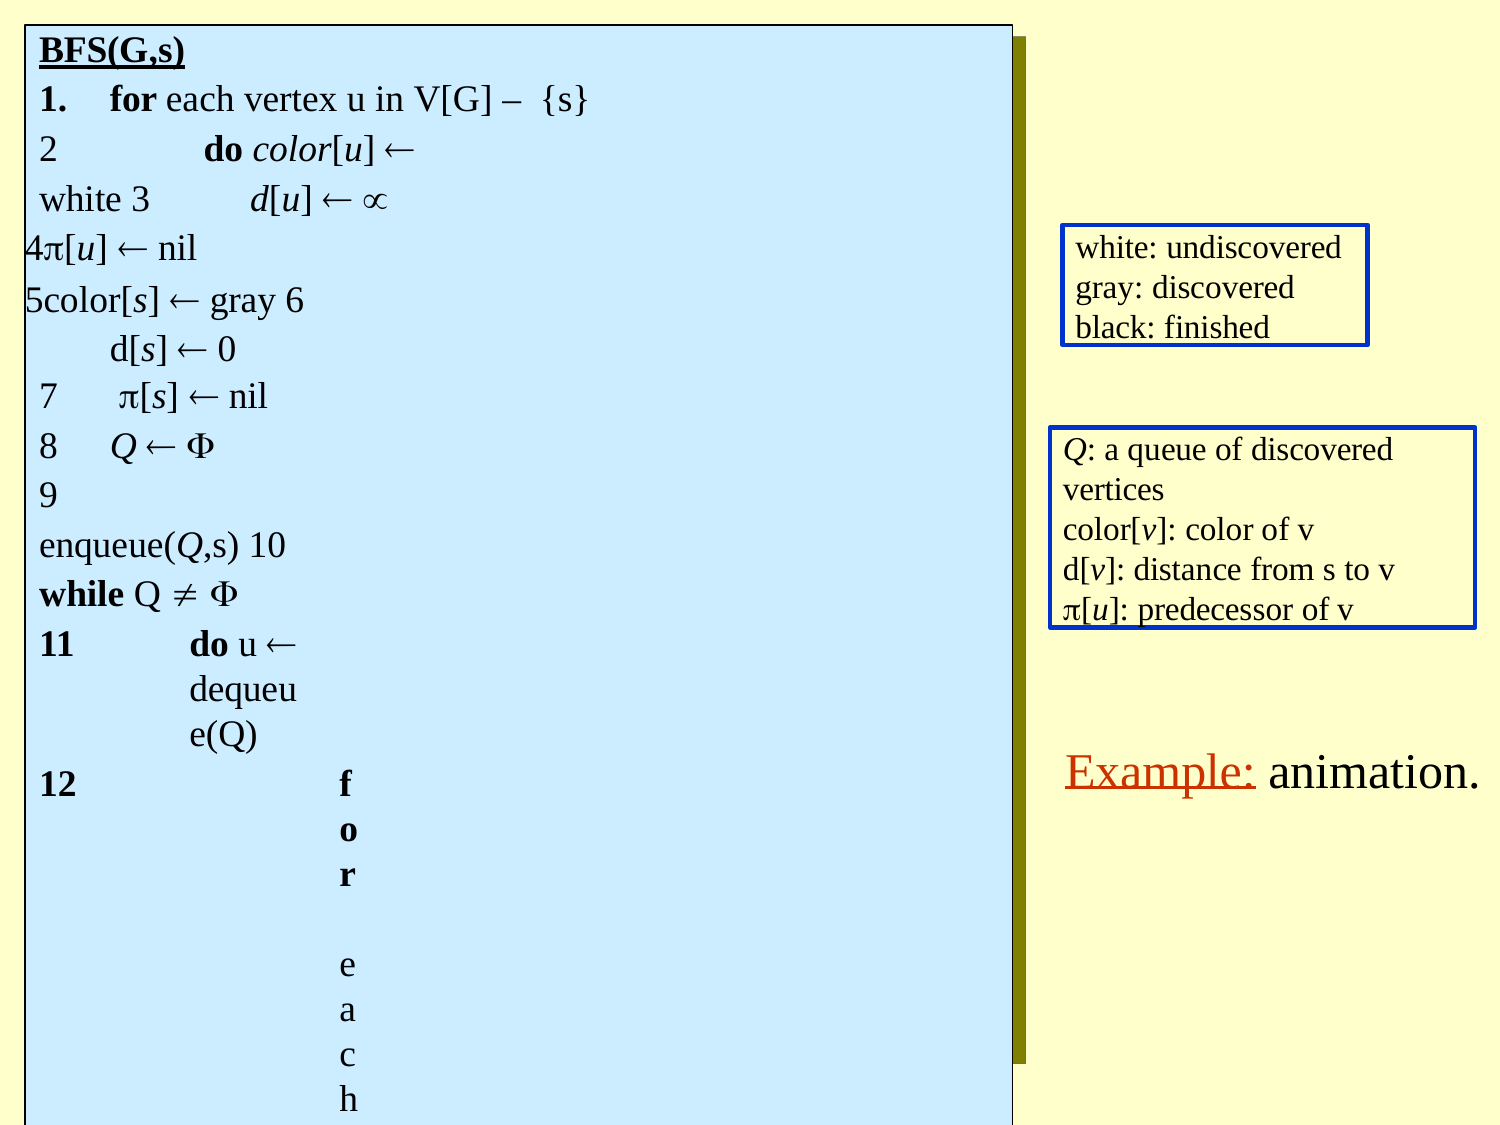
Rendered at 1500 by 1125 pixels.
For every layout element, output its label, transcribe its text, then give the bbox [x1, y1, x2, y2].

text_box BFS(G,s) 1. for each vertex u in V[G] – {s} 2 do color[u]  white 3 d[u]   [u]  nil color[s]  gray 6 d[s]  0 7 [s]  nil 8 Q   9 enqueue(Q,s) 10 while Q   do u  dequeue(Q) for each v in Adj[u] do if color[v] = white then color[v]  gray 15 d[v]  d[u] + 1 16 [v]  u enqueue(Q,v) color[u]  black [24, 24, 1013, 1125]
text_box white: undiscovered gray: discovered black: finished [1062, 225, 1368, 345]
picture [1013, 36, 1026, 1064]
text_box Example: animation. [1063, 738, 1484, 799]
text_box Q: a queue of discovered vertices color[v]: color of v d[v]: distance from s to v [u]: predecessor of v [1050, 427, 1476, 628]
